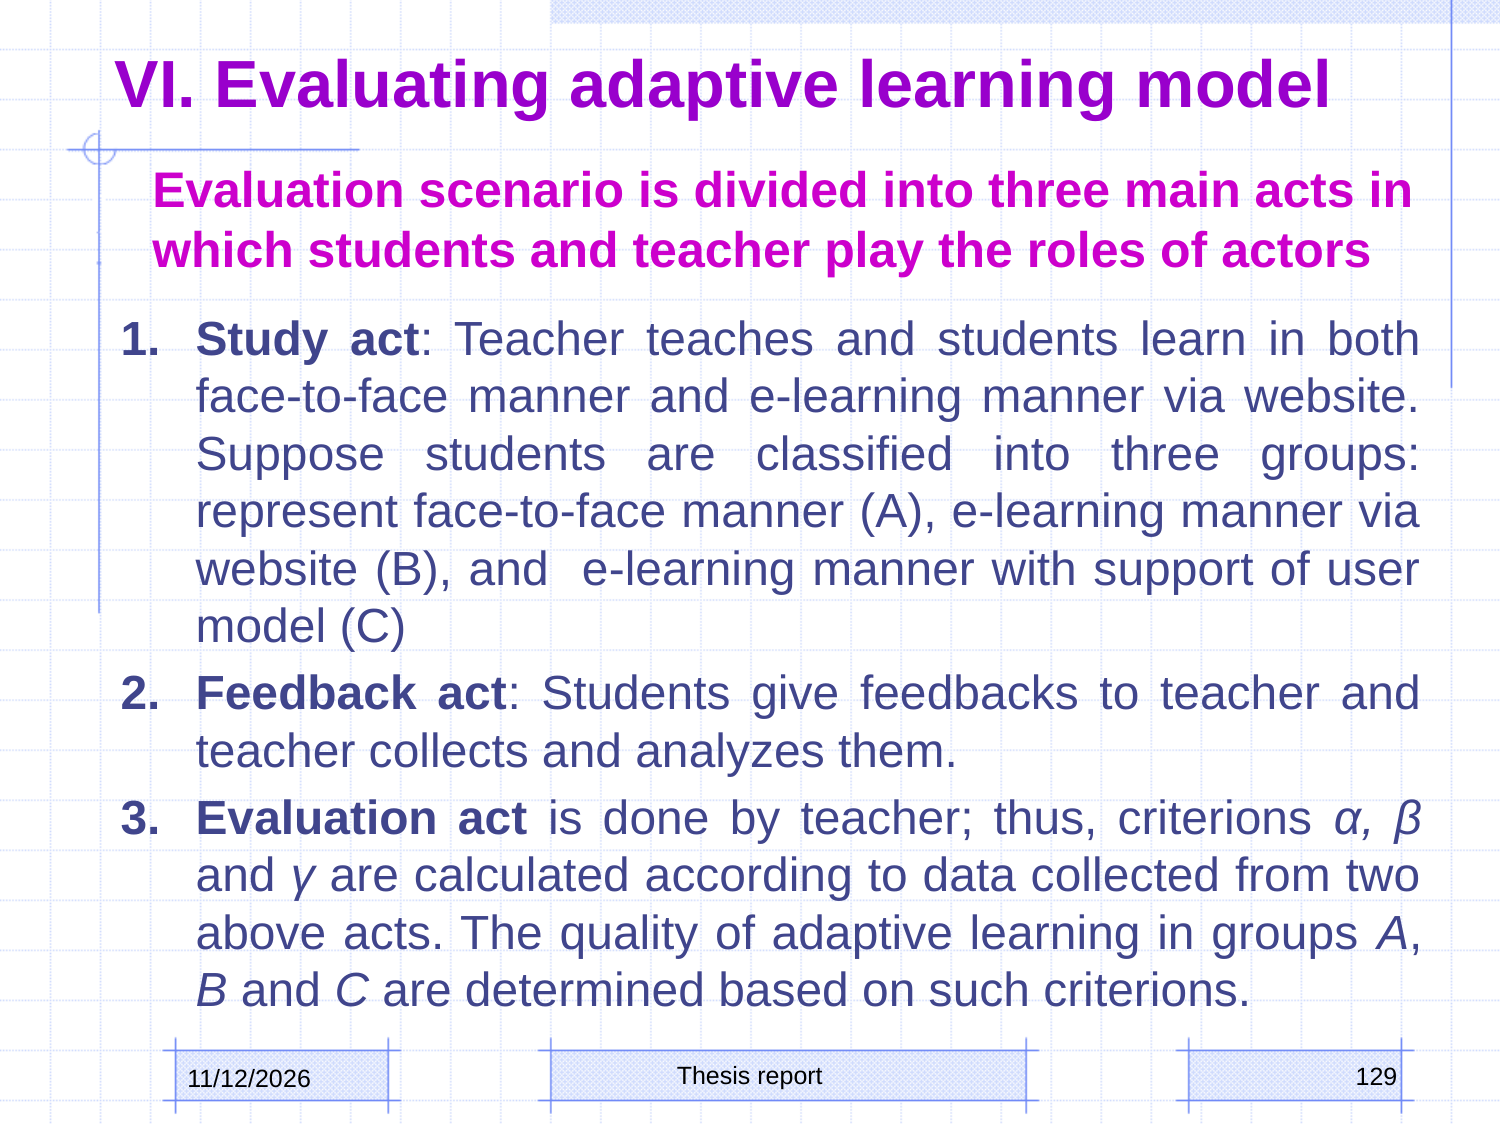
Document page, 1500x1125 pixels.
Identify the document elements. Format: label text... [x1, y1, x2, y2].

slide_number 129 [1062, 1052, 1413, 1125]
footer Thesis report [512, 1052, 988, 1125]
list Study act: Teacher teaches and students learn in both face-to-face manner and e-learning manner via website. Suppose students are classified into three groups: represent face-to-face manner (A), e-learning manner via website (B), and e-learning manner with support of user model (C) Feedback act: Students give feedbacks to teacher and teacher collects and analyzes them. Evaluation act is done by teacher; thus, criterions α, β and γ are calculated according to data collected from two above acts. The quality of adaptive learning in groups A, B and C are determined based on such criterions. [105, 299, 1438, 1038]
title VI. Evaluating adaptive learning model [99, 12, 1439, 151]
text_box Evaluation scenario is divided into three main acts in which students and teacher play the roles of actors [137, 149, 1438, 285]
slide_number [172, 1054, 512, 1125]
picture [0, 0, 1500, 1125]
